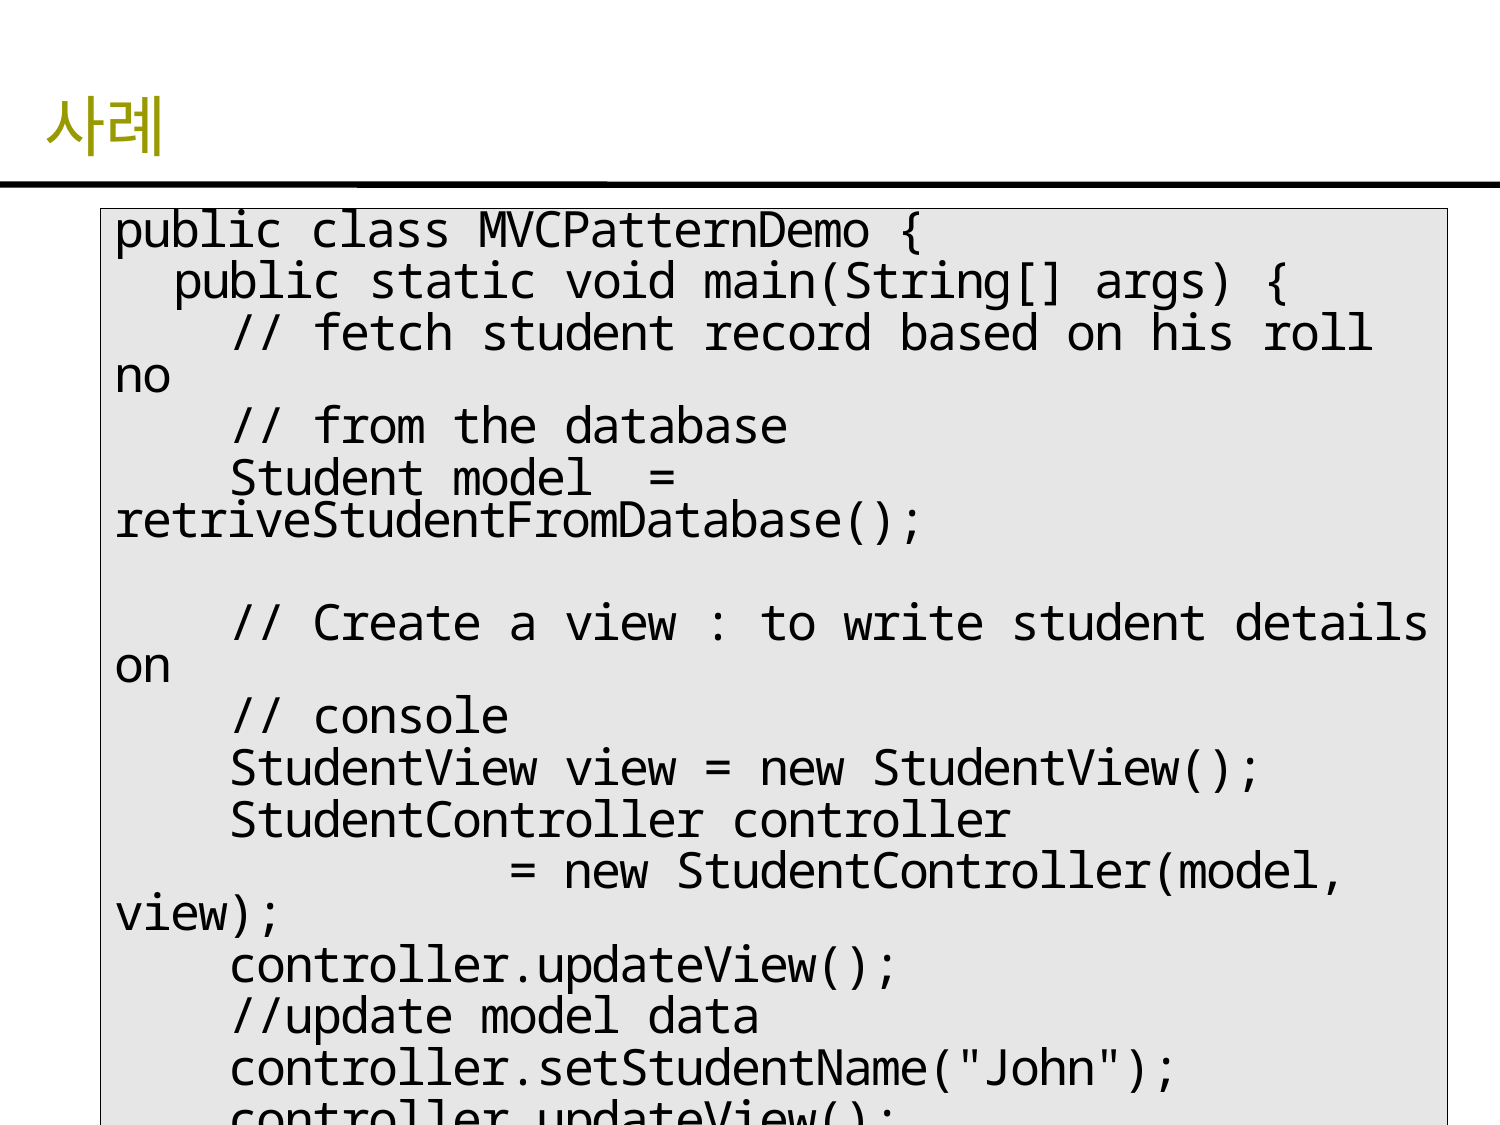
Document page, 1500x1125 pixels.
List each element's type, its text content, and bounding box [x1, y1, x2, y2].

title 사례 [29, 45, 1471, 173]
text_box public class MVCPatternDemo { public static void main(String[] args) { // fetch student record based on his roll no // from the database Student model = retriveStudentFromDatabase(); // Create a view : to write student details on // console StudentView view = new StudentView(); StudentController controller = new StudentController(model, view); controller.updateView(); //update model data controller.setStudentName("John"); controller.updateView(); } [100, 208, 1447, 1125]
